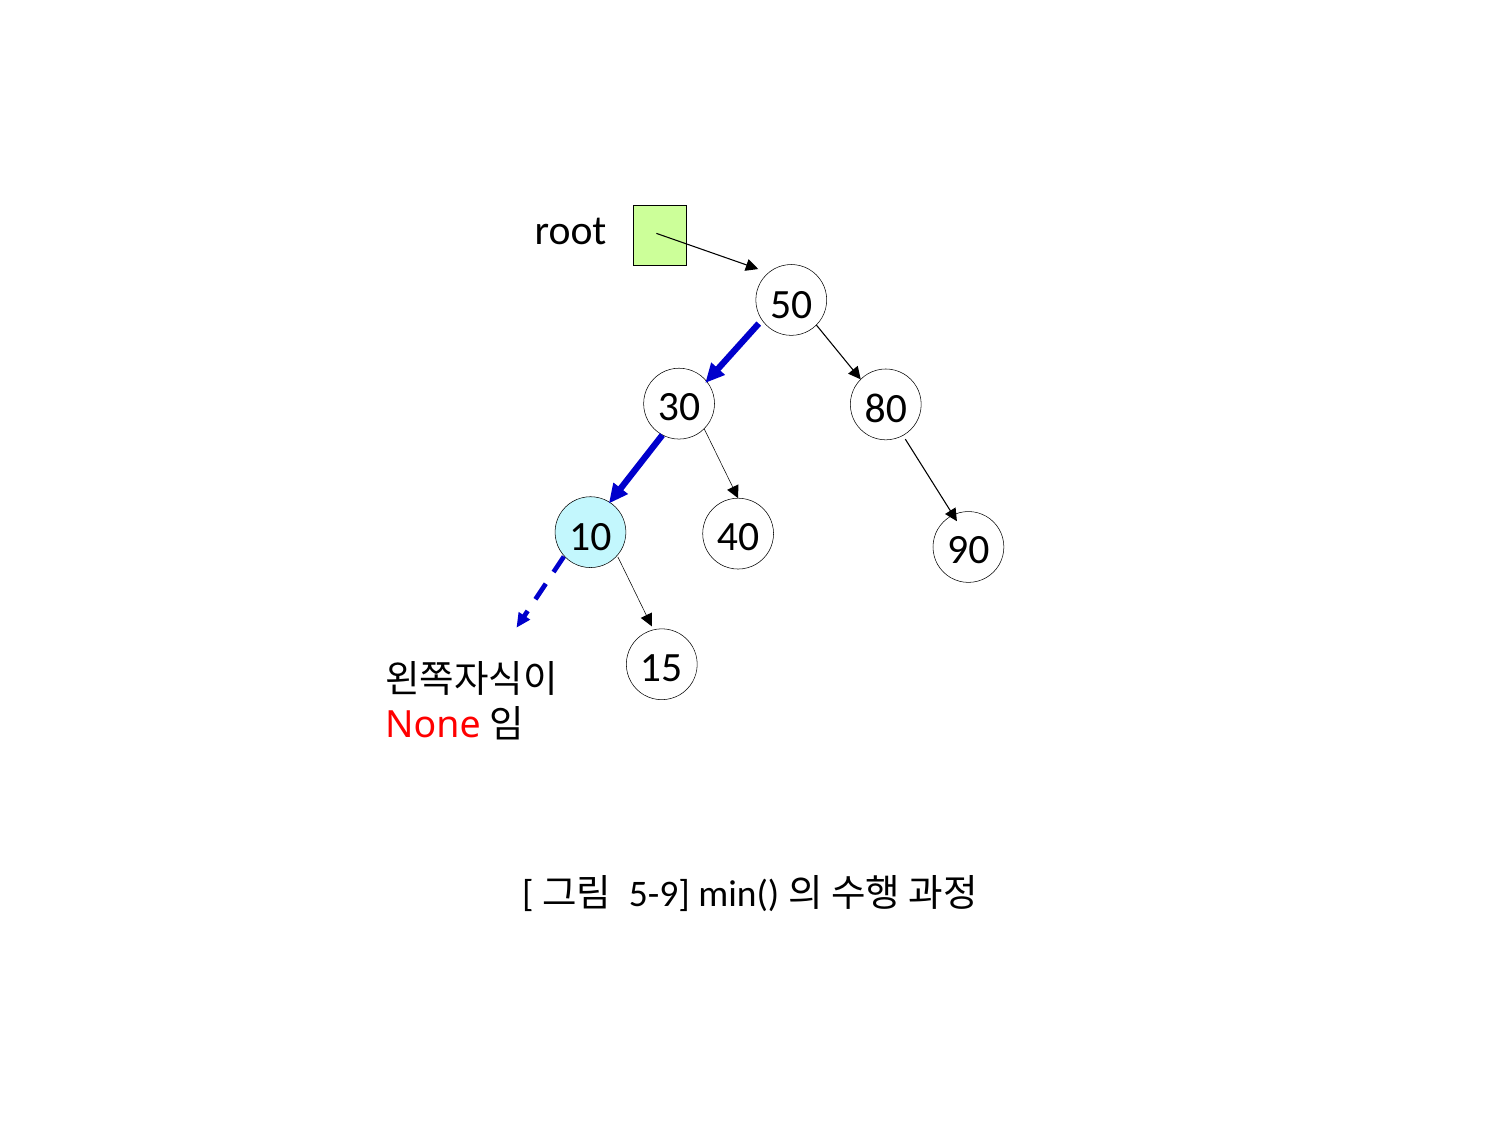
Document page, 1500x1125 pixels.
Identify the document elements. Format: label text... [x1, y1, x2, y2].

text_box [646, 627, 677, 631]
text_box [656, 233, 759, 270]
text_box root [496, 195, 645, 260]
text_box [721, 497, 755, 501]
text_box 80 [844, 373, 928, 439]
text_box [905, 439, 957, 522]
text_box [571, 495, 609, 501]
text_box 50 [749, 269, 833, 334]
text_box [662, 367, 696, 371]
text_box 10 [549, 501, 632, 566]
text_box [705, 323, 759, 383]
text_box 15 [620, 631, 703, 697]
text_box [953, 580, 984, 584]
text_box [663, 697, 678, 701]
text_box 90 [927, 514, 1010, 580]
text_box [867, 367, 905, 373]
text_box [516, 556, 564, 628]
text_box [617, 556, 652, 627]
text_box [772, 263, 811, 269]
text_box [633, 205, 687, 266]
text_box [704, 428, 739, 499]
text_box [그림 5-9] min()의 수행 과정 [507, 861, 993, 922]
text_box [721, 566, 755, 571]
text_box 30 [637, 371, 721, 436]
text_box [665, 436, 696, 441]
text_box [609, 434, 663, 504]
text_box 왼쪽자식이 None임 [370, 647, 663, 753]
text_box 40 [696, 501, 780, 566]
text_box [816, 324, 861, 380]
text_box [957, 510, 984, 514]
